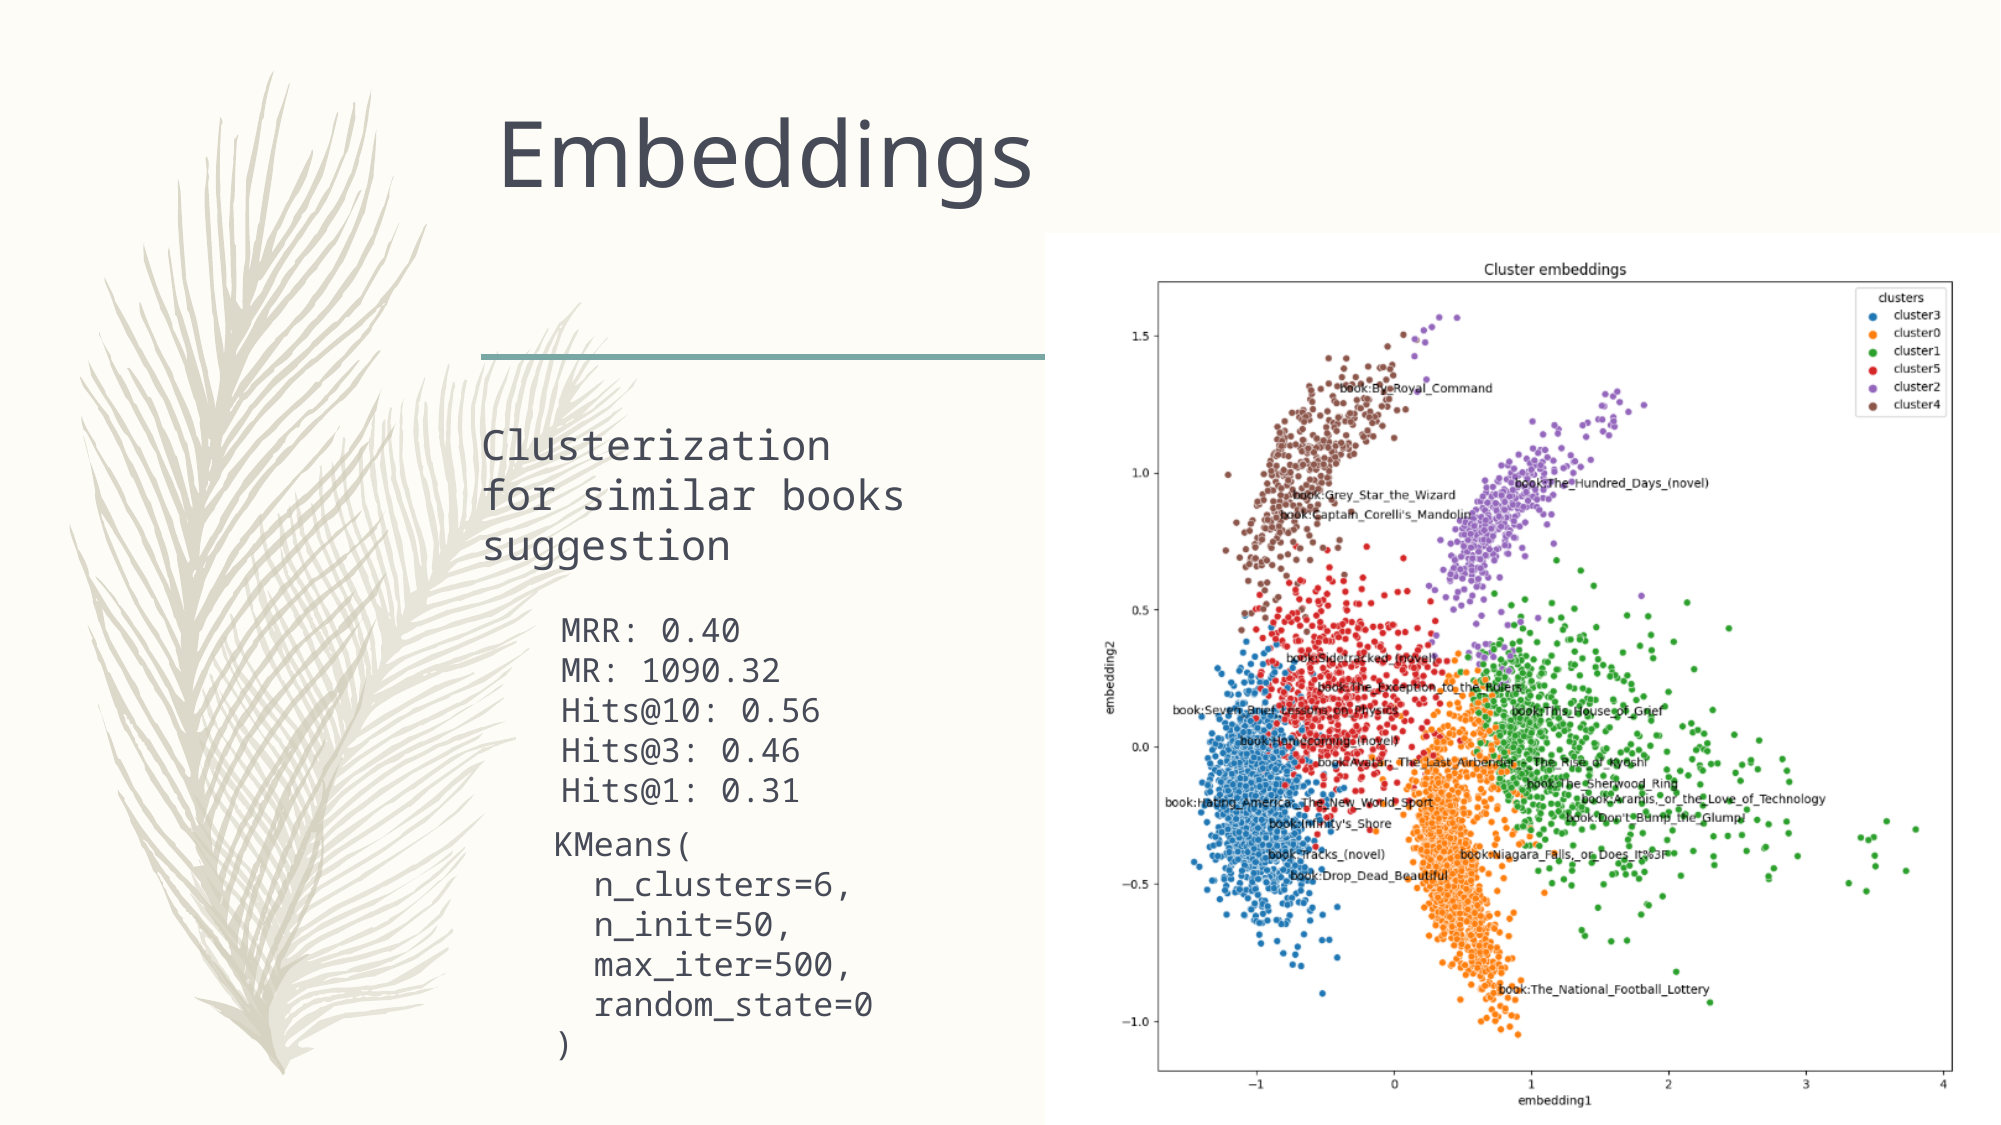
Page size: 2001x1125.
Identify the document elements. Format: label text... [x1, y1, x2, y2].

title Embeddings [481, 93, 1920, 350]
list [1045, 233, 2000, 1125]
text_box KMeans( n_clusters=6, n_init=50, max_iter=500, random_state=0 ) [539, 815, 896, 1110]
text_box Clusterization for similar books suggestion MRR: 0.40 MR: 1090.32 Hits@10: 0.56 Hits@3: 0.46 Hits@1: 0.31 [466, 411, 1045, 862]
